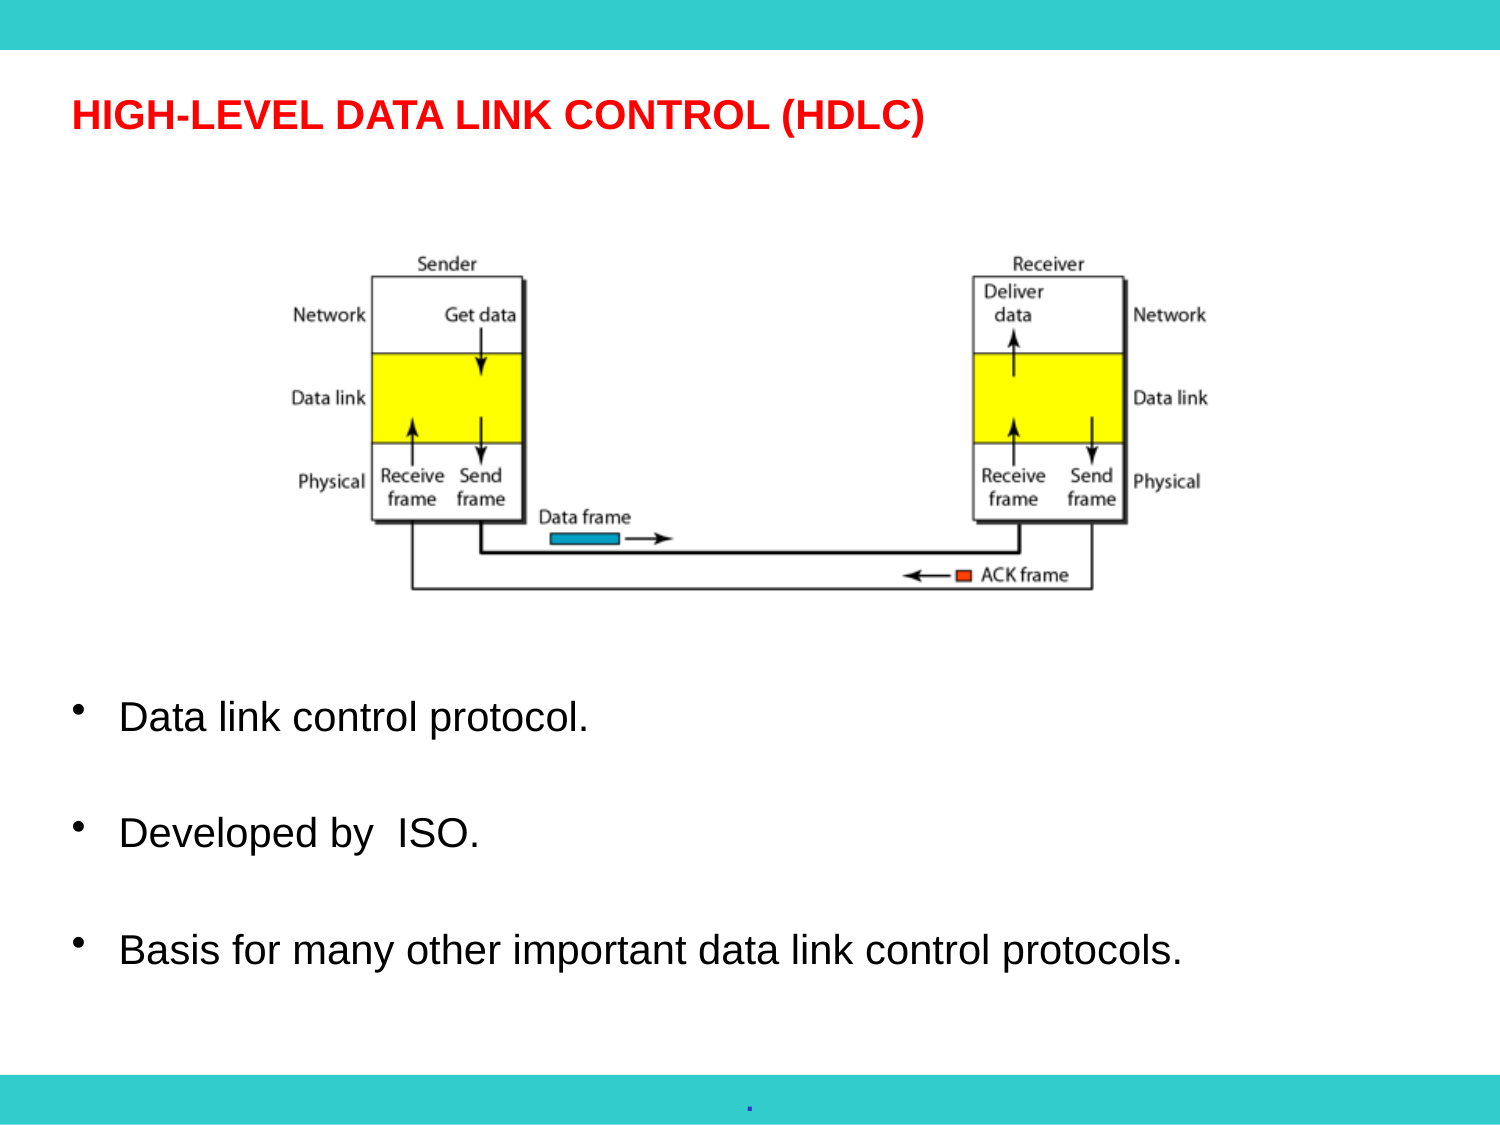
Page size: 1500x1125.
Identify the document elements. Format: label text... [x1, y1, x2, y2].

text_box HIGH-LEVEL DATA LINK CONTROL (HDLC) [56, 80, 1072, 146]
text_box Data link control protocol. Developed by ISO. Basis for many other important data link control protocols. [56, 682, 1469, 1022]
picture [270, 243, 1230, 611]
text_box [0, 0, 1500, 50]
text_box . [0, 1074, 1500, 1125]
